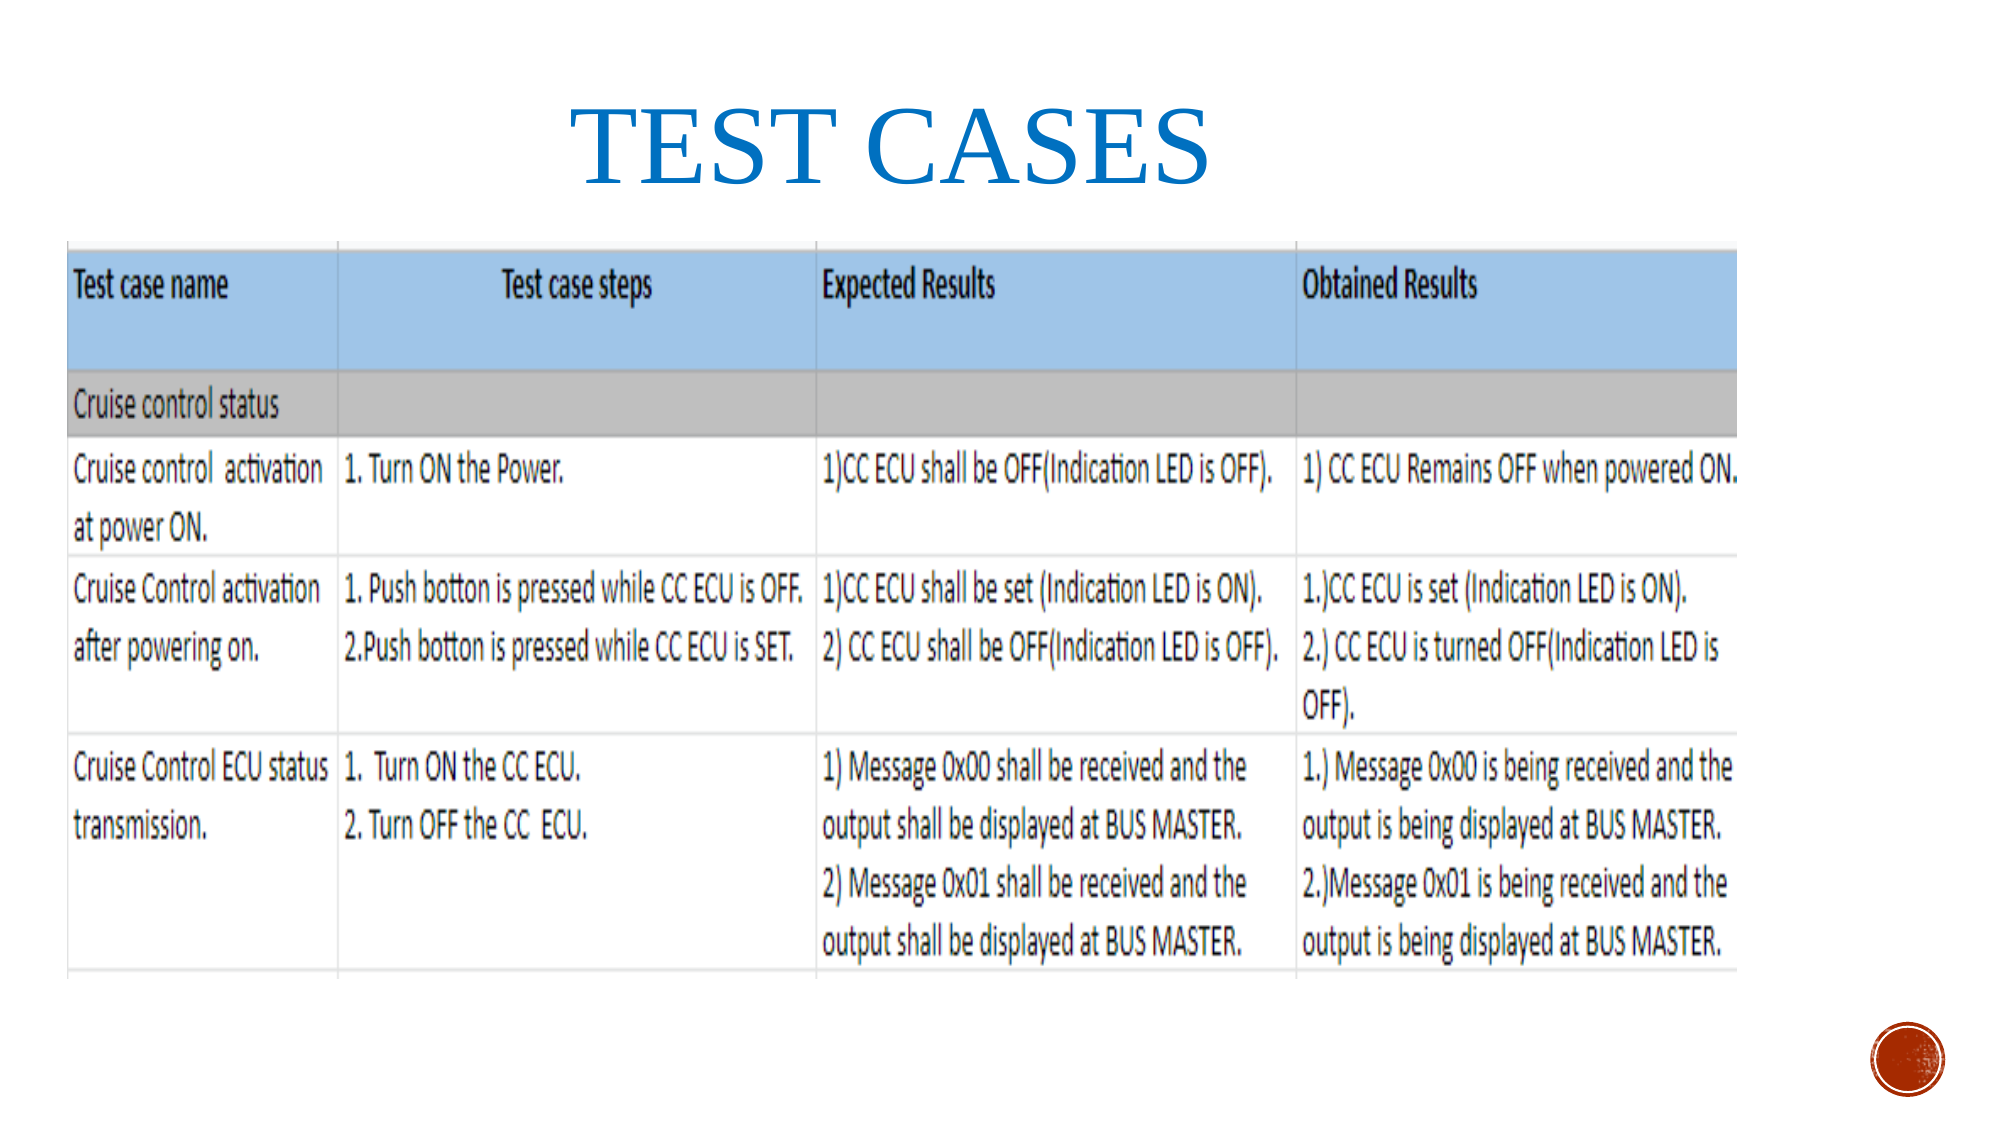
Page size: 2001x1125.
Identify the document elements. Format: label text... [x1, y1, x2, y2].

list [68, 242, 1735, 976]
title Test cases [67, 82, 1718, 212]
